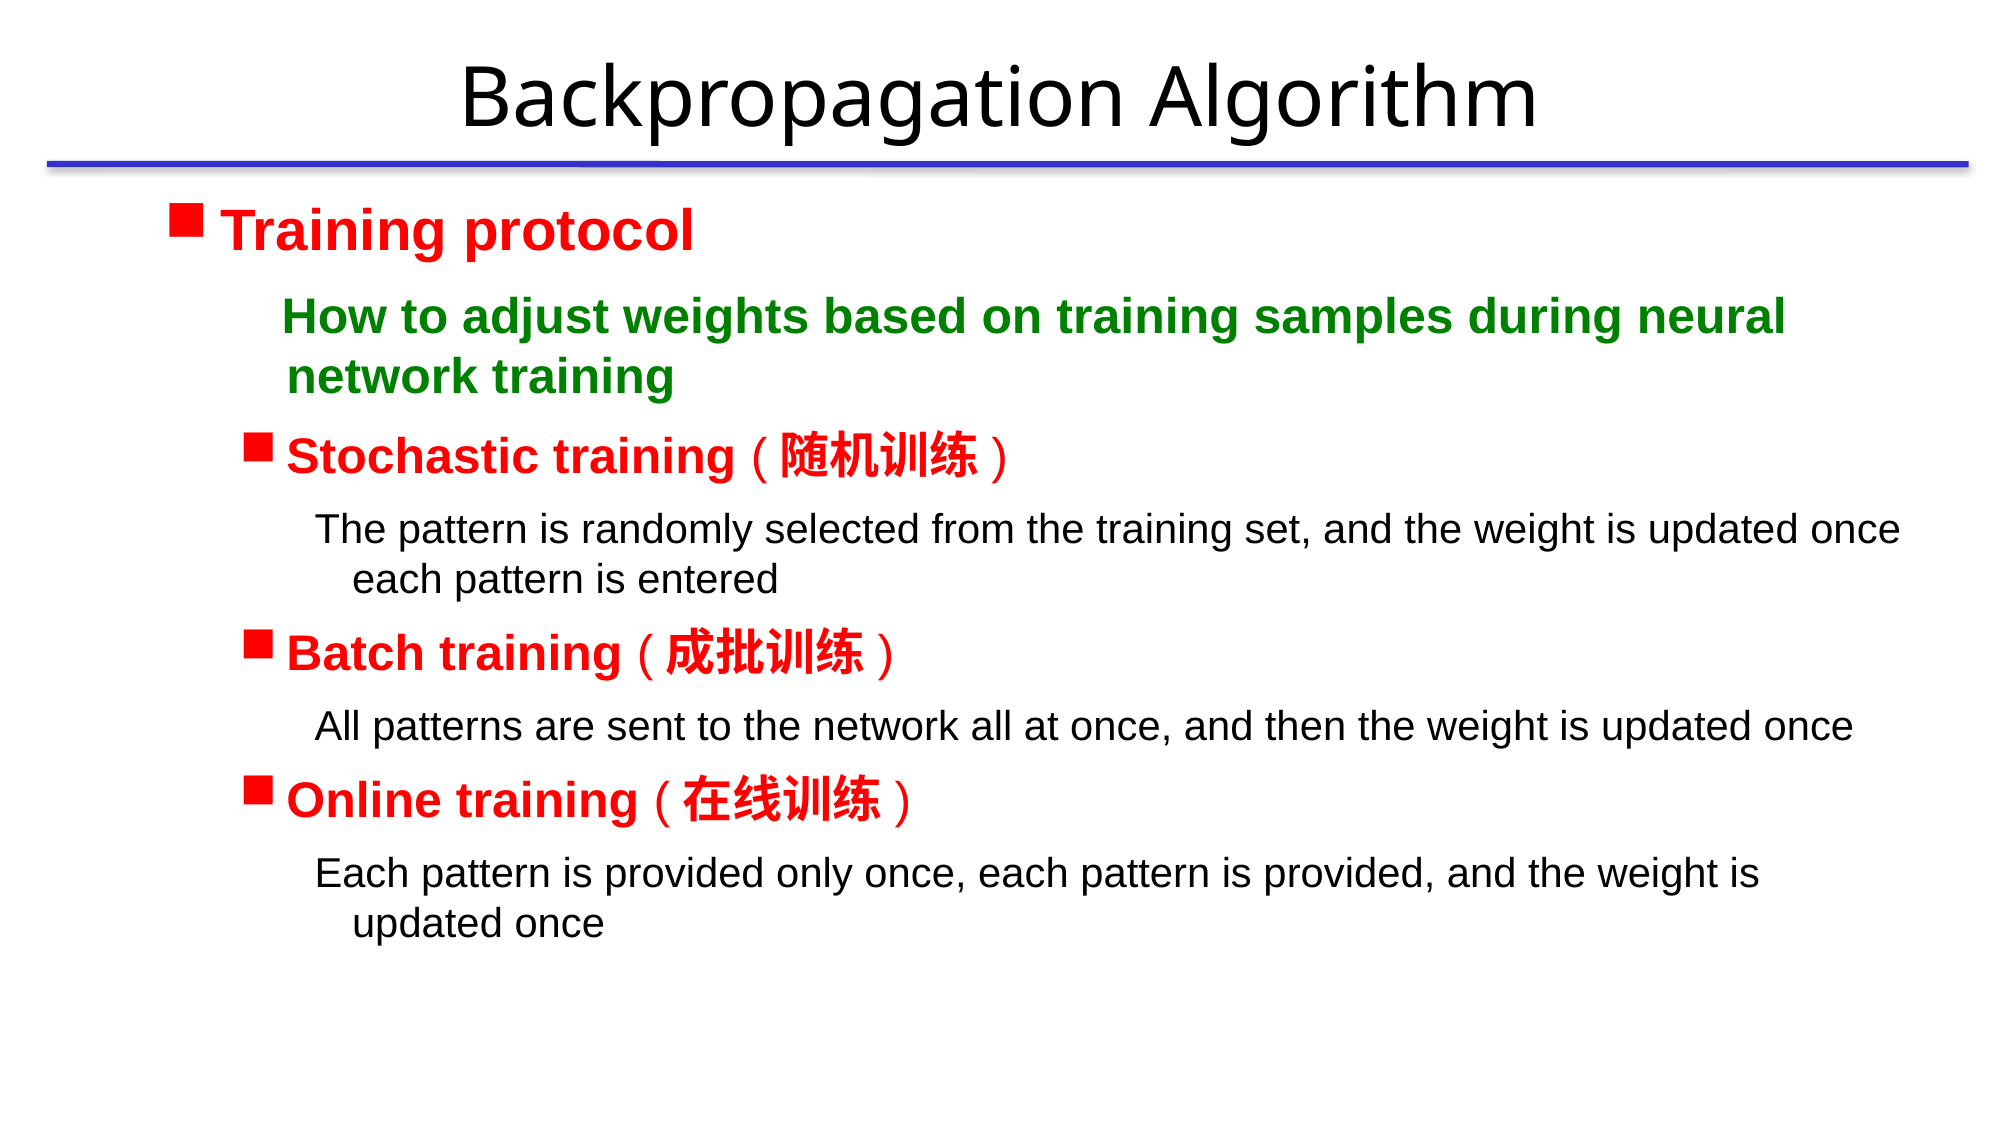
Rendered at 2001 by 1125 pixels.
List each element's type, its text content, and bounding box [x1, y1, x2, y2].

list Training protocol How to adjust weights based on training samples during neural network training Stochastic training (随机训练) The pattern is randomly selected from the training set, and the weight is updated once each pattern is entered Batch training (成批训练) All patterns are sent to the network all at once, and then the weight is updated once Online training (在线训练) Each pattern is provided only once, each pattern is provided, and the weight is updated once [149, 184, 1922, 1063]
title Backpropagation Algorithm [0, 31, 2000, 156]
